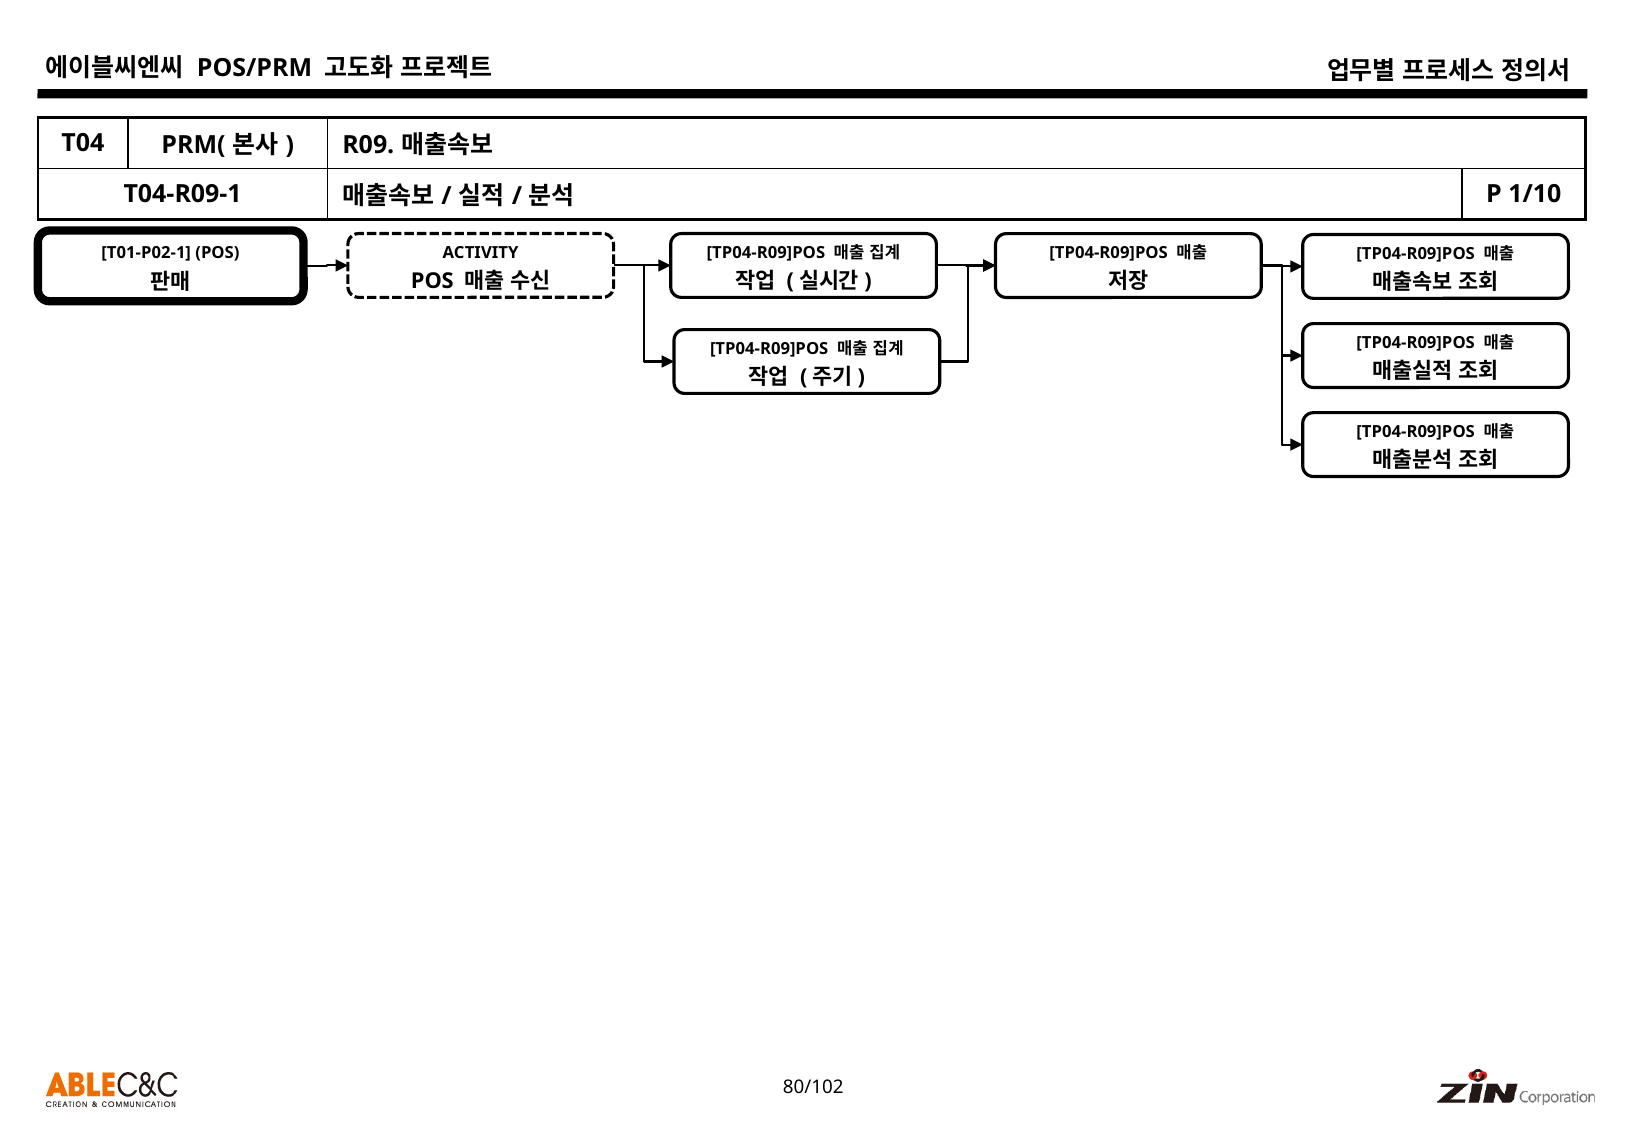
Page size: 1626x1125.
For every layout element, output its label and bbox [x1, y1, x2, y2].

picture [32, 1064, 190, 1114]
text_box [35, 228, 1571, 479]
picture [1437, 1069, 1595, 1105]
table_header [328, 119, 1584, 168]
table_cell [1463, 169, 1584, 218]
table_header [129, 119, 327, 168]
table_header [39, 119, 127, 168]
table_cell [328, 169, 1461, 218]
table_cell [39, 169, 327, 218]
